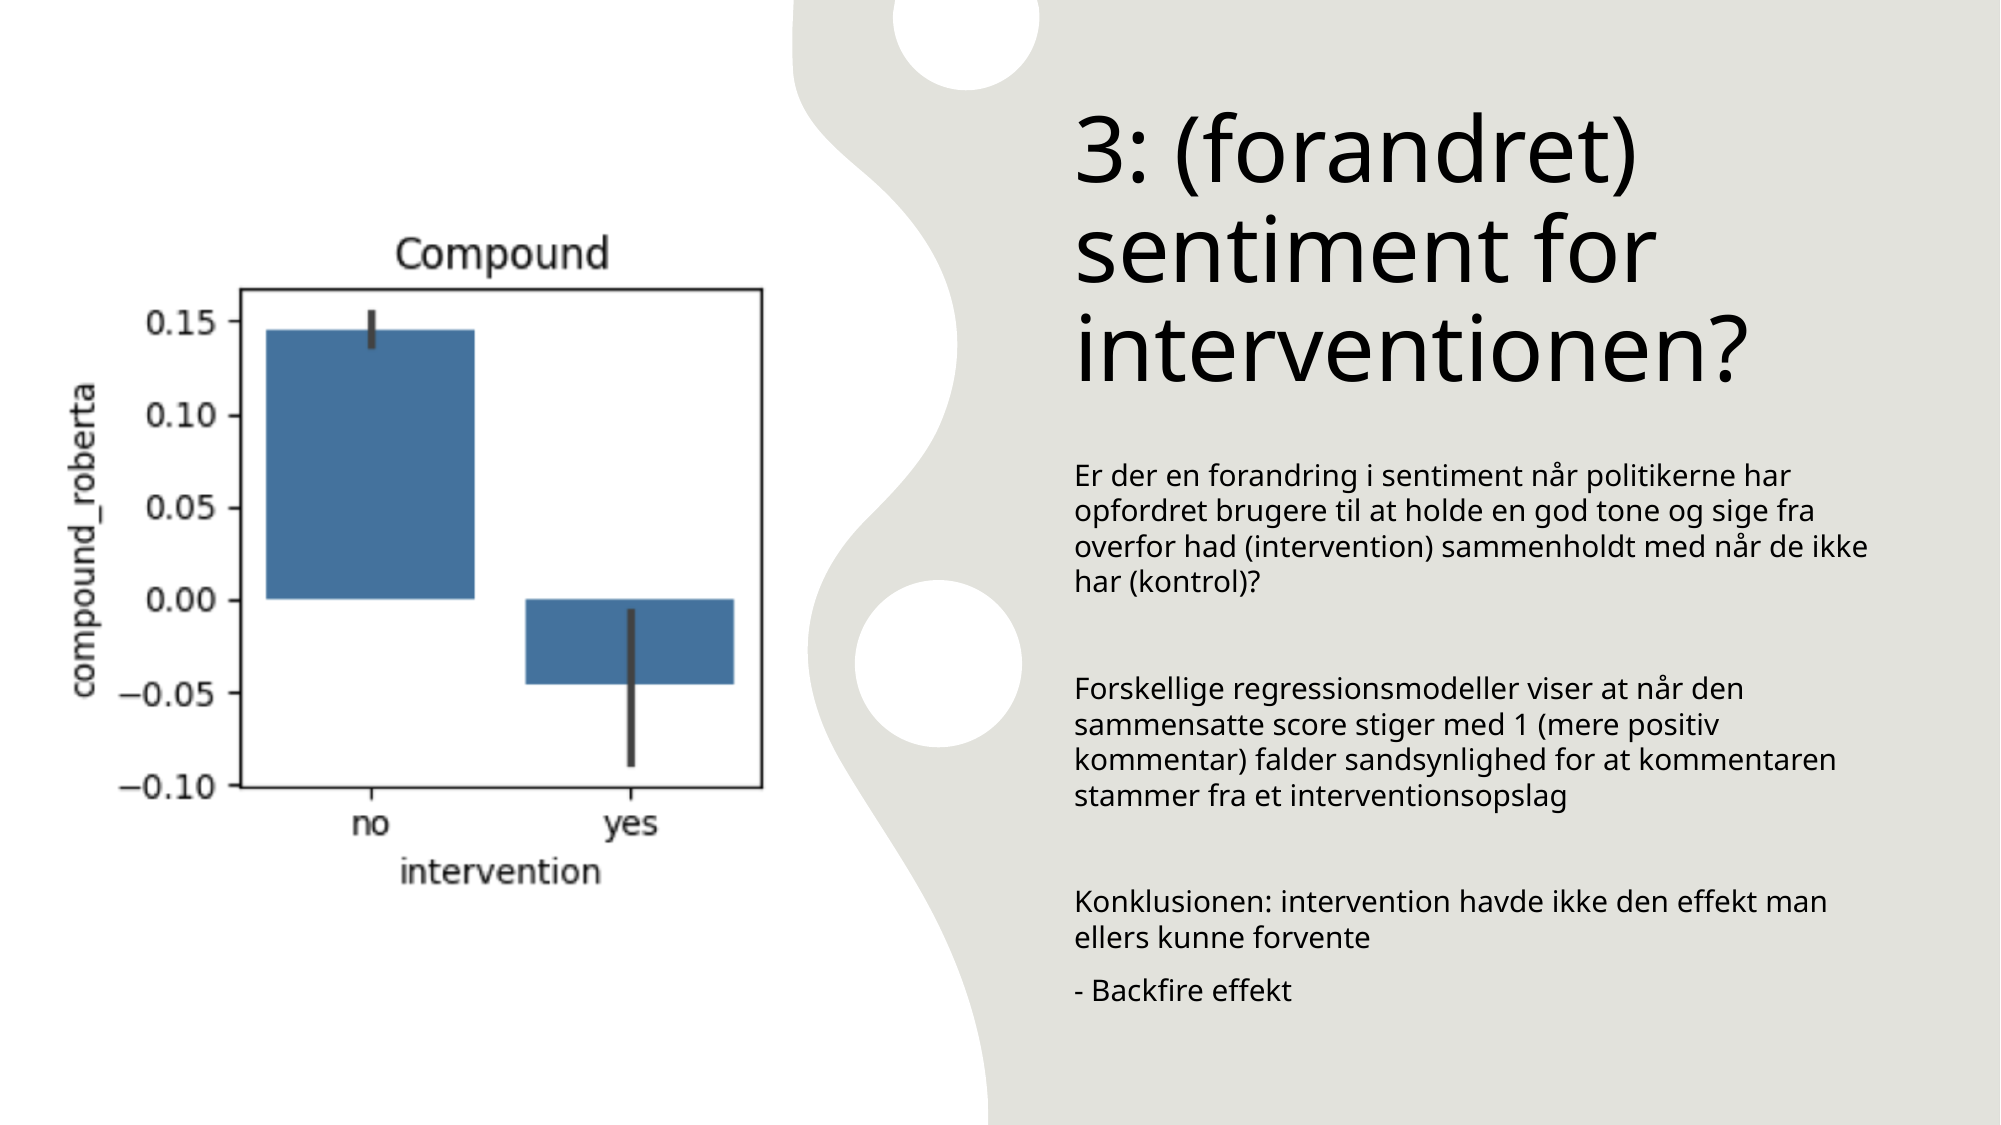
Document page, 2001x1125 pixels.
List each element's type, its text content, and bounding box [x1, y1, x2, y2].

list Er der en forandring i sentiment når politikerne har opfordret brugere til at holde en god tone og sige fra overfor had (intervention) sammenholdt med når de ikke har (kontrol)? Forskellige regressionsmodeller viser at når den sammensatte score stiger med 1 (mere positiv kommentar) falder sandsynlighed for at kommentaren stammer fra et interventionsopslag Konklusionen: intervention havde ikke den effekt man ellers kunne forvente - Backfire effekt [1059, 448, 1900, 1021]
text_box [853, 579, 1024, 749]
picture [46, 206, 801, 919]
title 3: (forandret) sentiment for interventionen? [1059, 90, 1900, 409]
text_box [891, 0, 1041, 92]
text_box [794, 0, 2000, 1125]
text_box [0, 0, 990, 1125]
